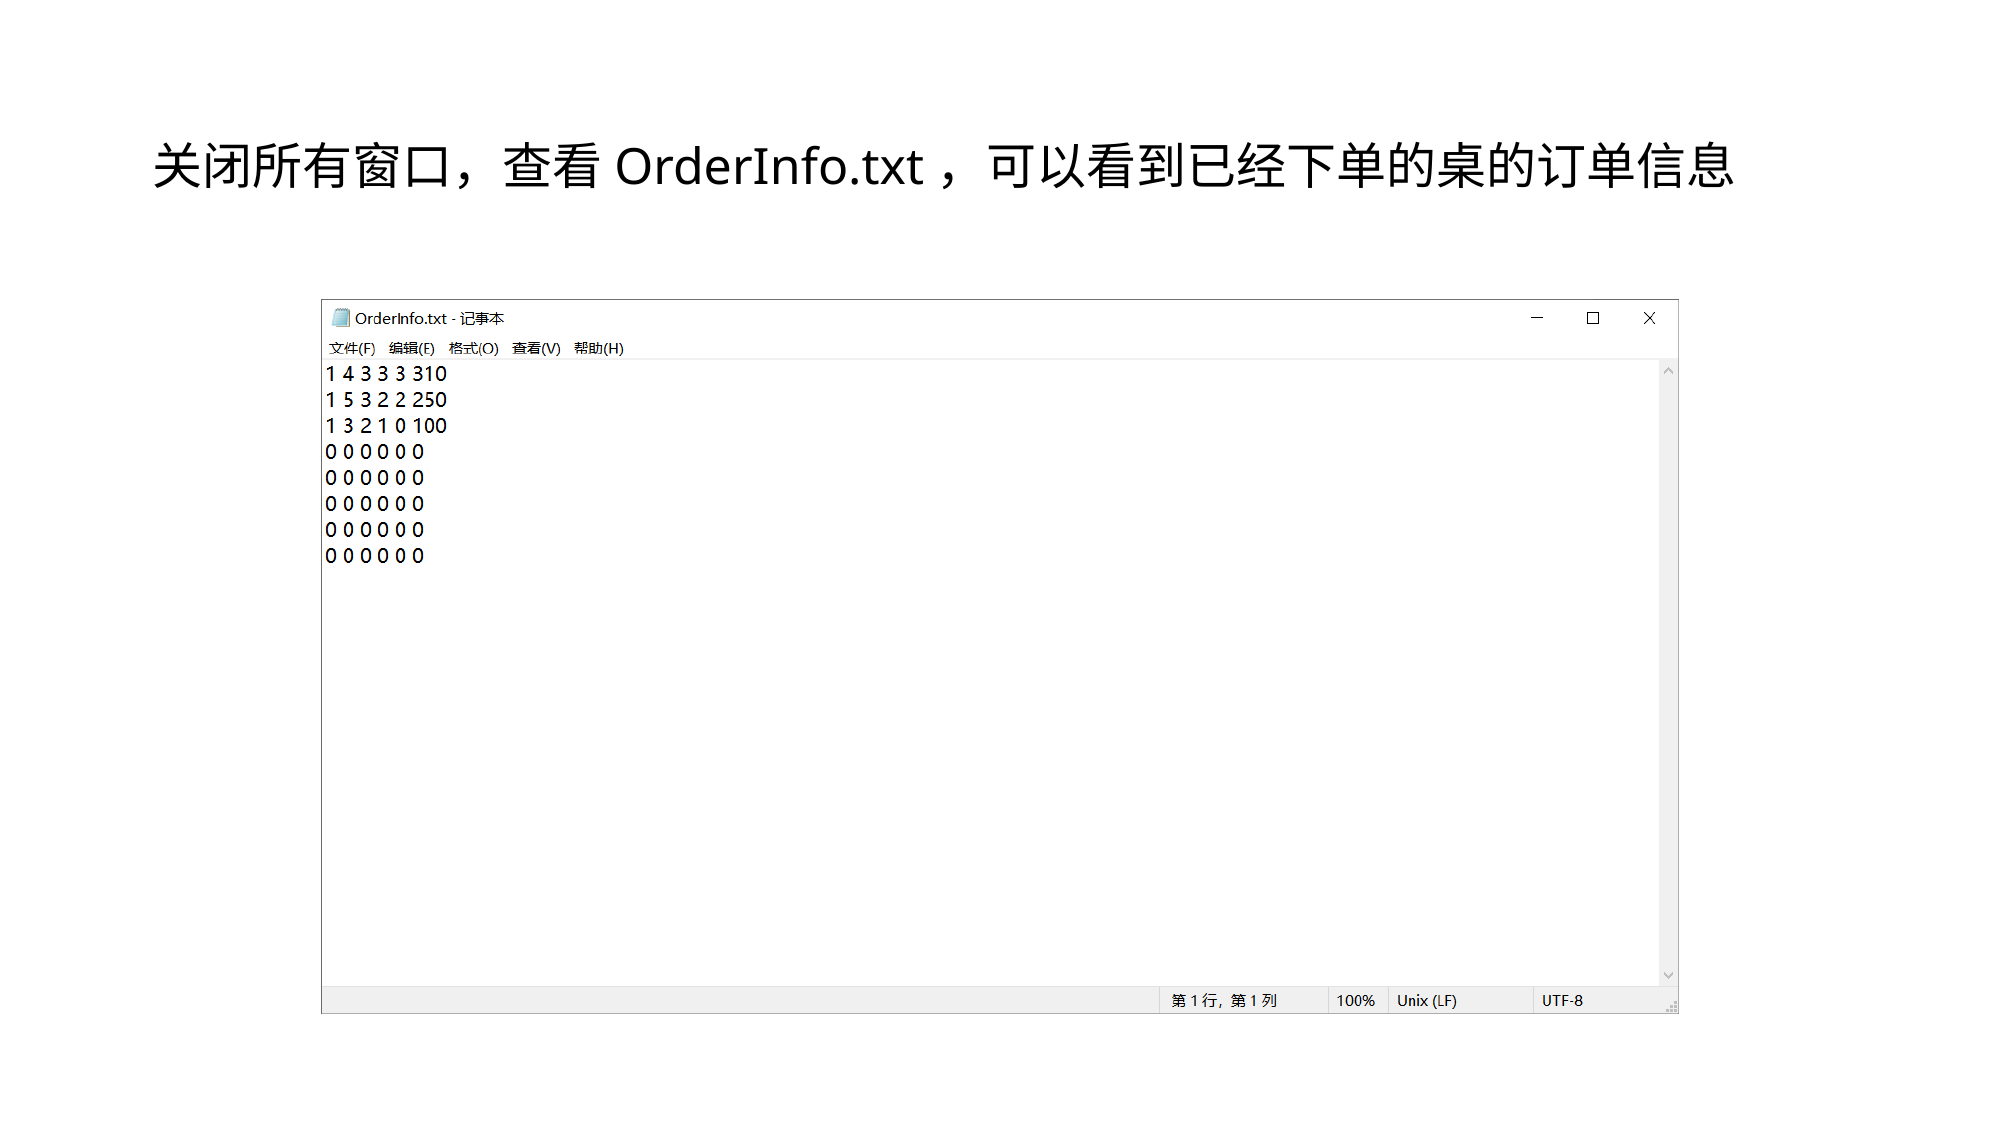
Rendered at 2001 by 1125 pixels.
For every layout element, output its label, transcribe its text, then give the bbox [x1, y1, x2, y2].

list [321, 299, 1679, 1014]
title 关闭所有窗口，查看OrderInfo.txt，可以看到已经下单的桌的订单信息 [137, 59, 1863, 278]
